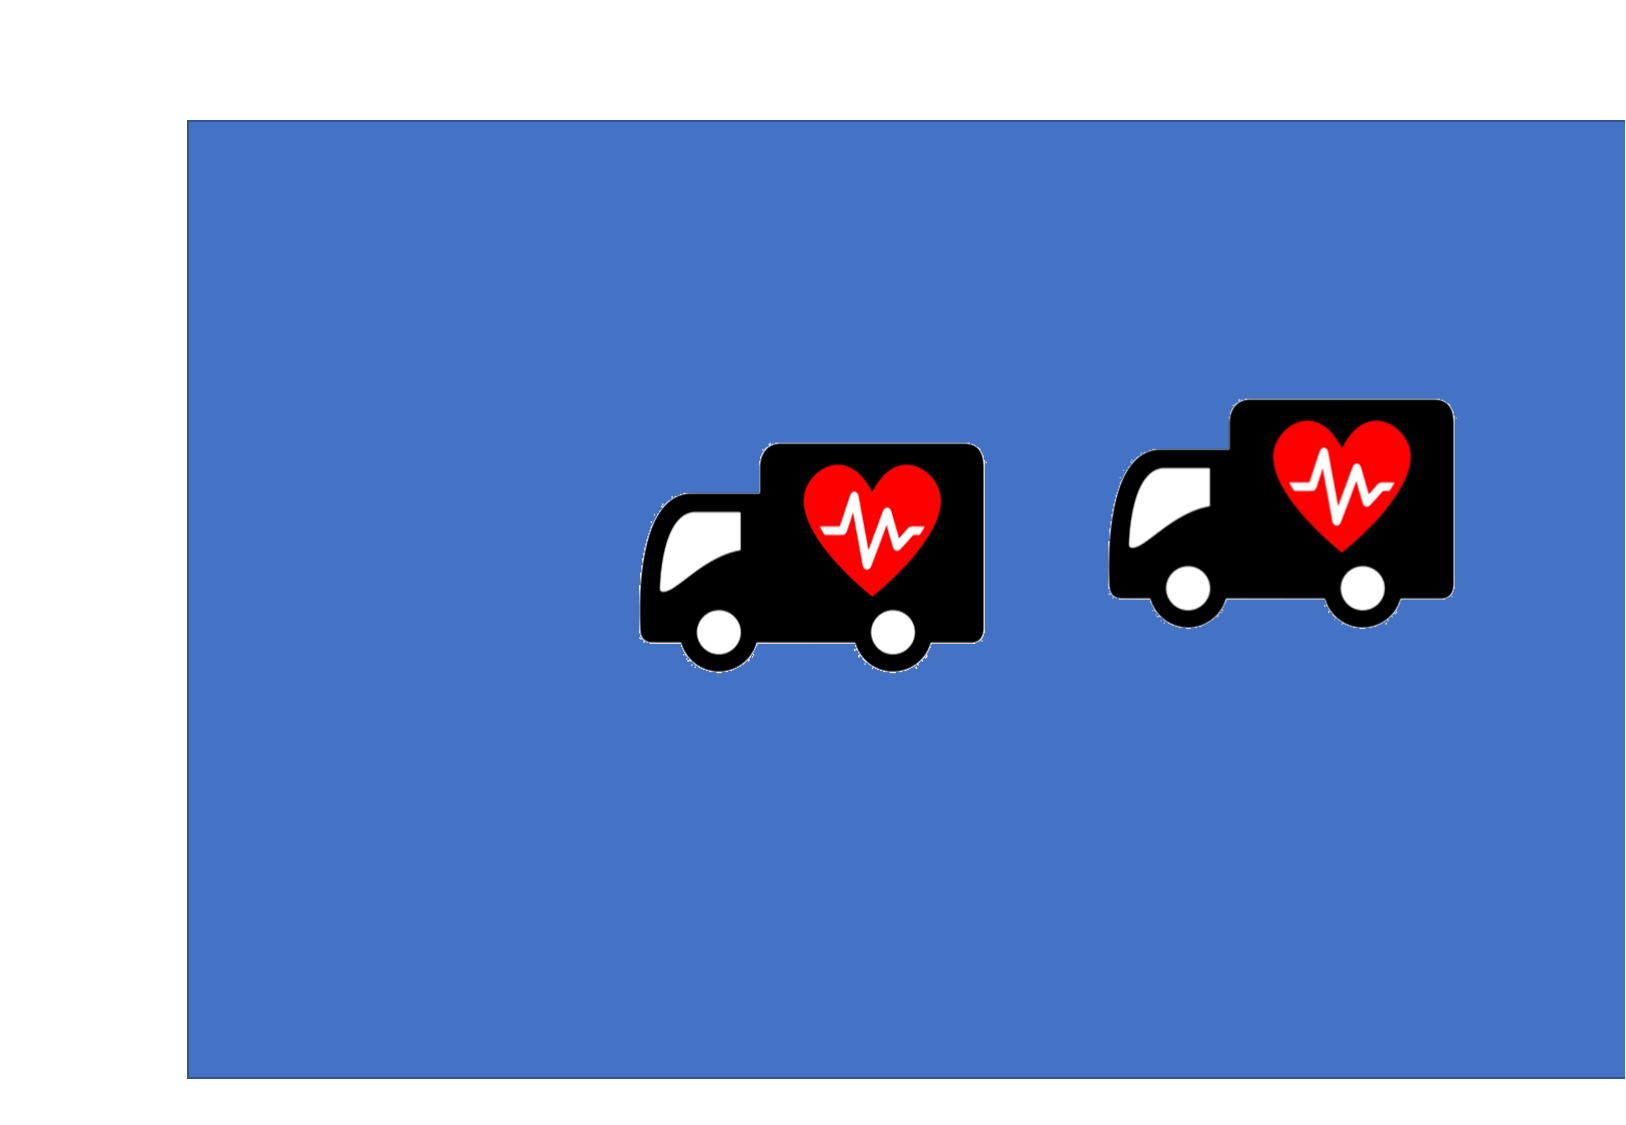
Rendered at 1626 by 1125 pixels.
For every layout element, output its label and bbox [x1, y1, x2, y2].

text_box [187, 120, 1625, 1079]
picture [631, 381, 993, 743]
picture [1101, 337, 1463, 699]
